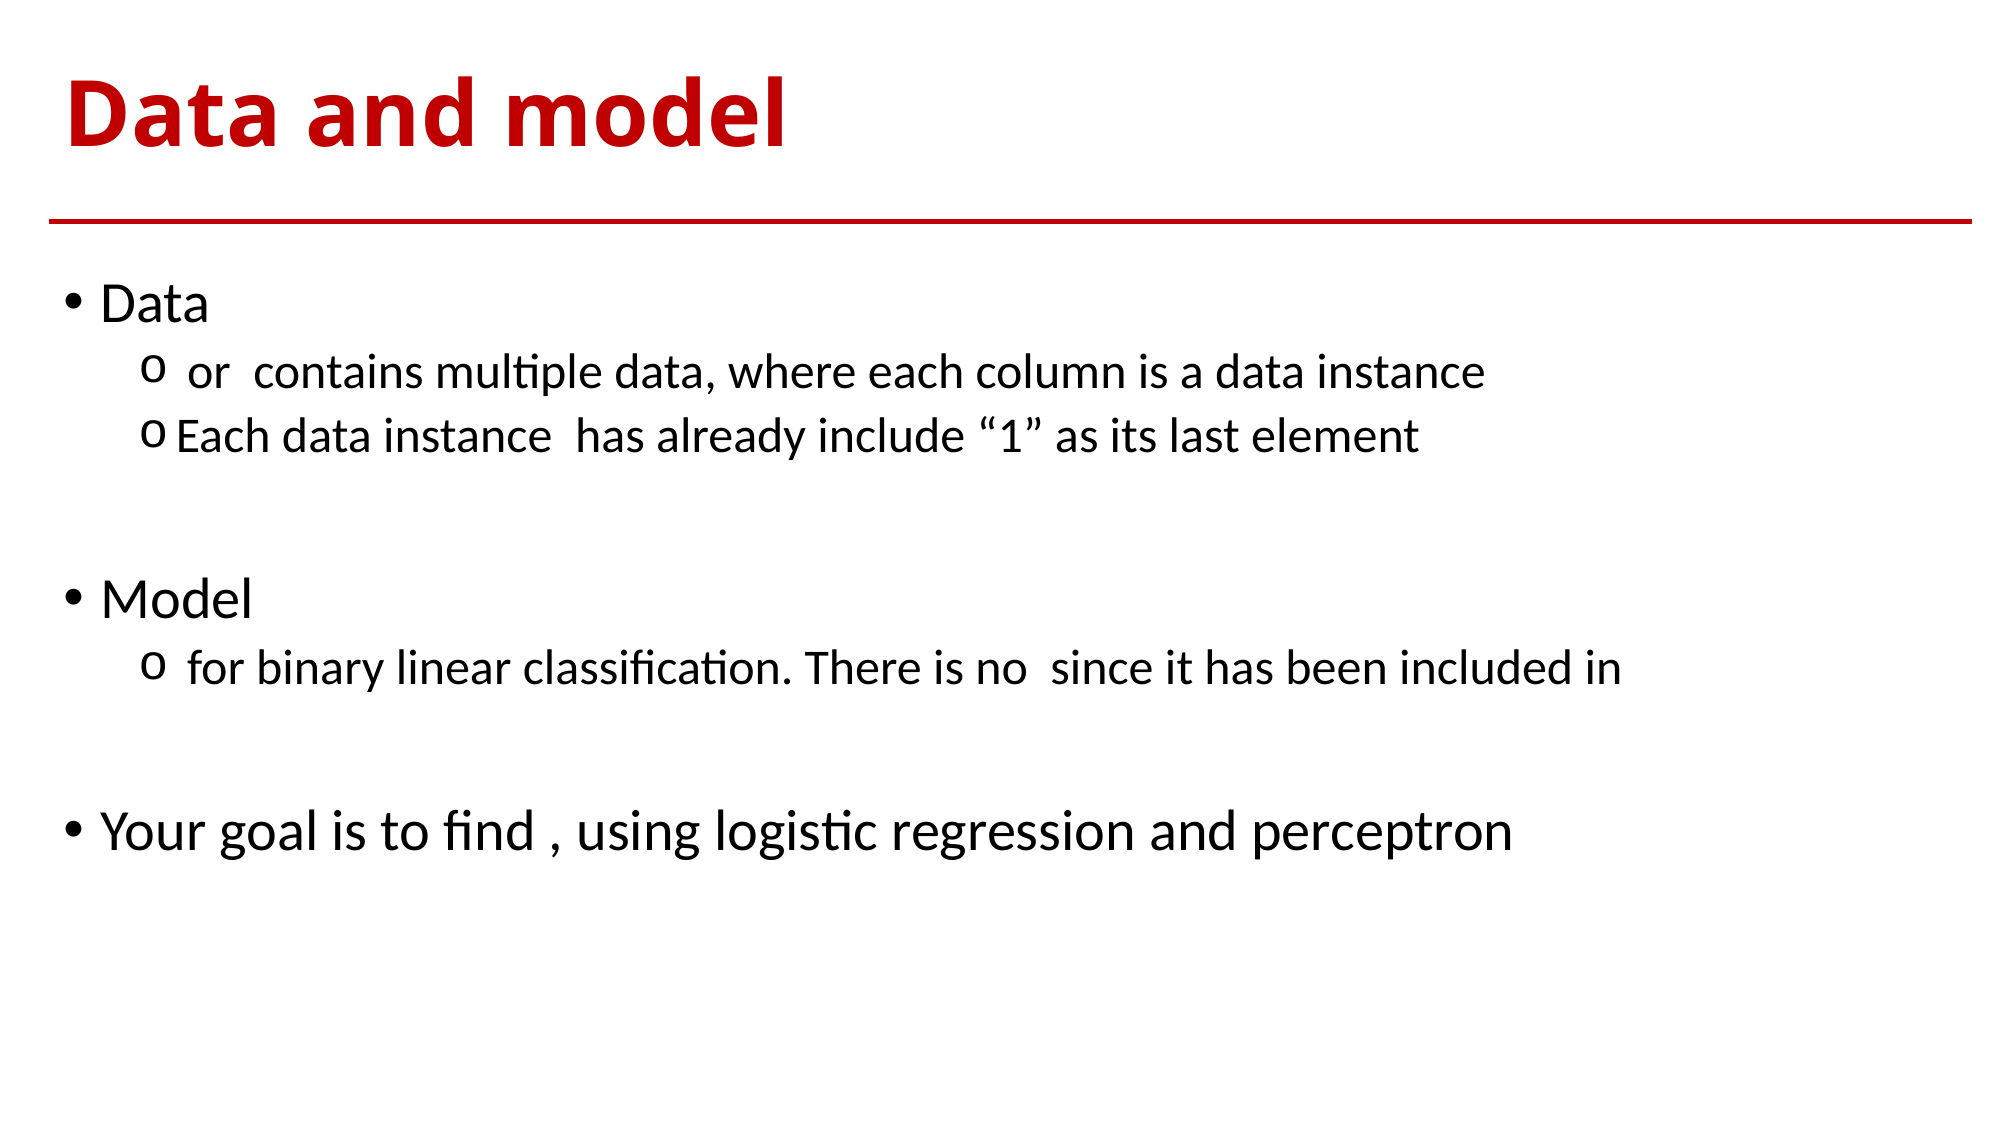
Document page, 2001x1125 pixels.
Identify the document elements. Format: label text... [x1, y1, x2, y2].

title Data and model [48, 41, 1972, 192]
